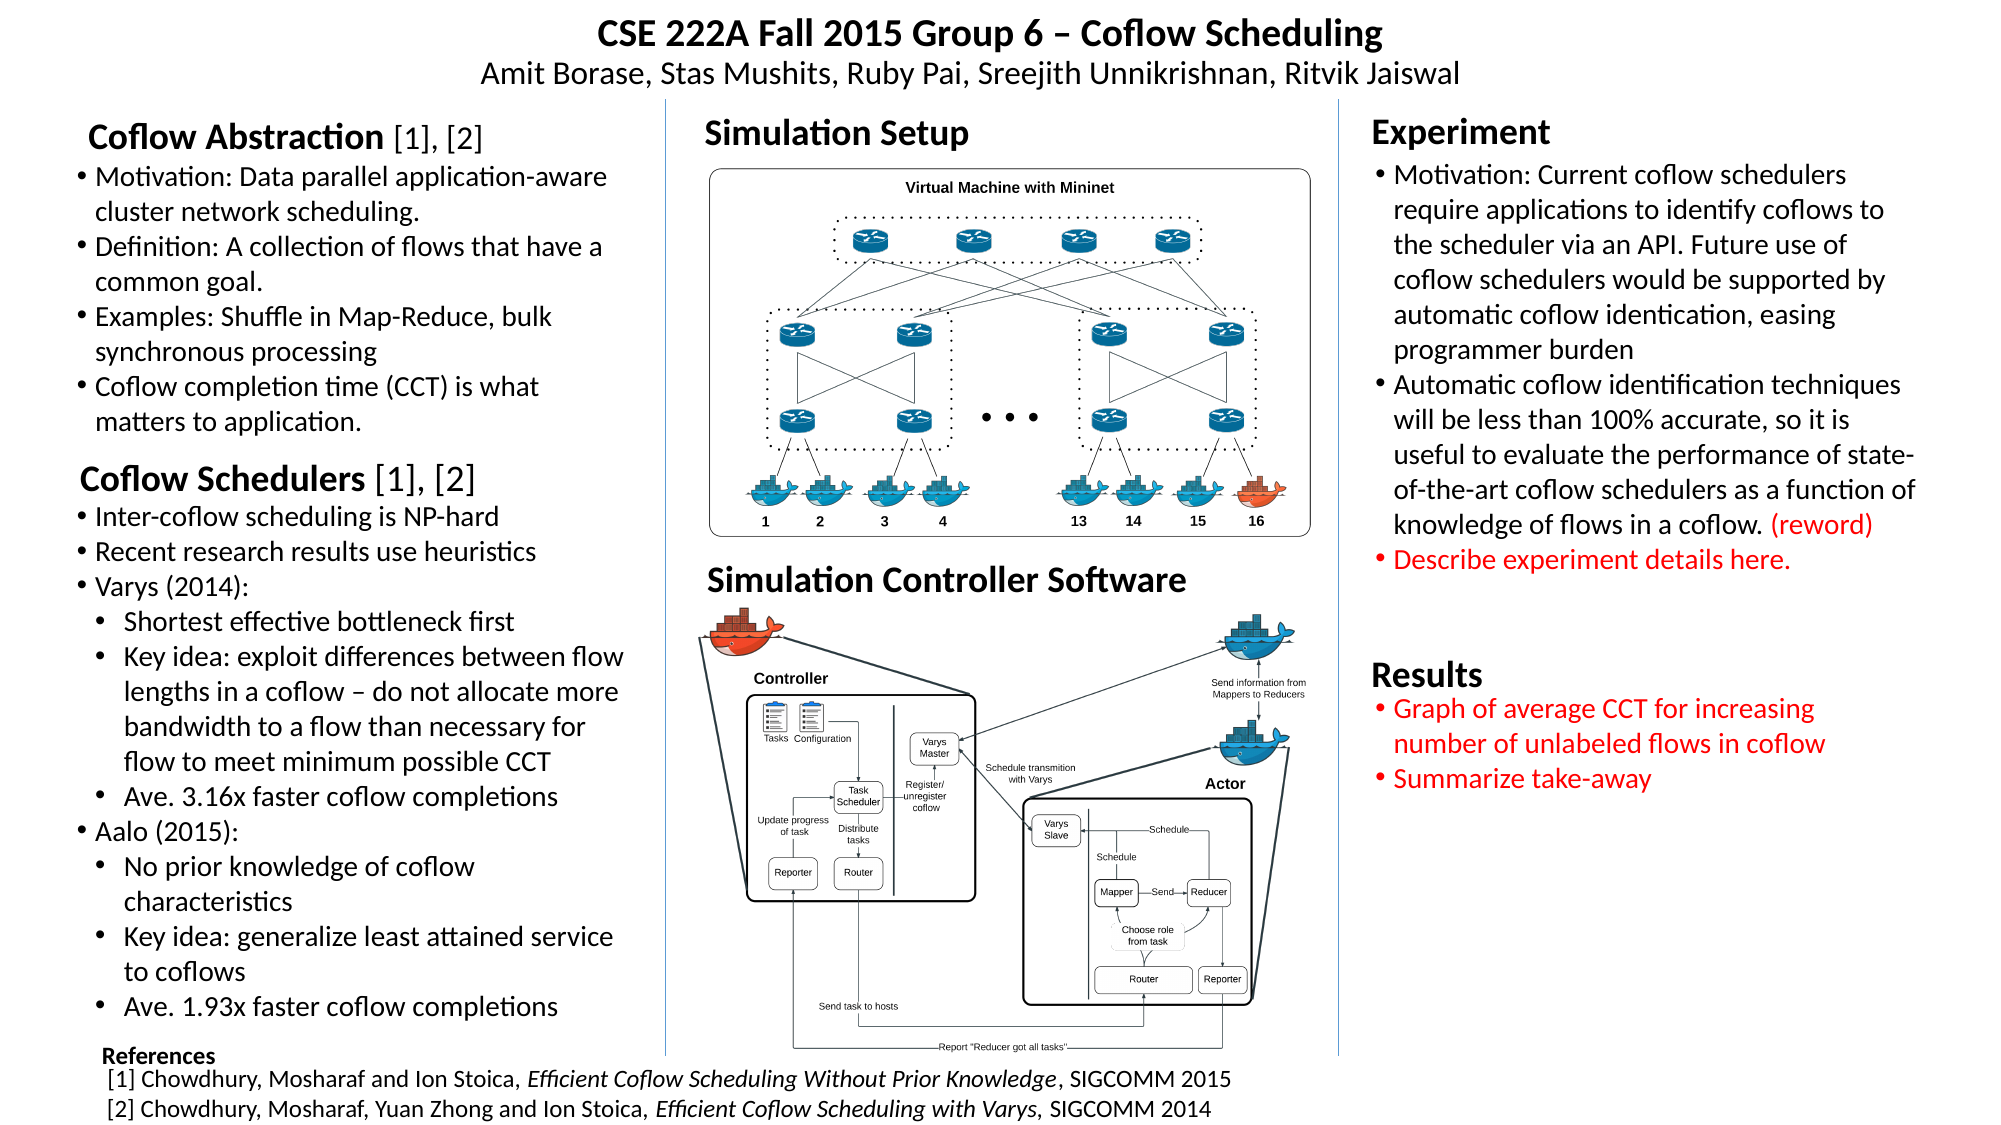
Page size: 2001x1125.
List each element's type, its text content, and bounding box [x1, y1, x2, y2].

text_box Amit Borase, Stas Mushits, Ruby Pai, Sreejith Unnikrishnan, Ritvik Jaiswal [465, 43, 1477, 99]
text_box Graph of average CCT for increasing number of unlabeled flows in coflow Summarize take-away [1360, 681, 1901, 802]
picture [694, 153, 1326, 557]
text_box References [87, 1031, 231, 1077]
text_box Experiment [1356, 99, 1566, 160]
text_box Motivation: Current coflow schedulers require applications to identify coflows to the scheduler via an API. Future use of coflow schedulers would be supported by automatic coflow identication, easing programmer burden Automatic coflow identification techniques will be less than 100% accurate, so it is useful to evaluate the performance of state-of-the-art coflow schedulers as a function of knowledge of flows in a coflow. (reword) Describe experiment details here. [1360, 148, 1940, 583]
text_box Results [1356, 642, 1499, 703]
text_box CSE 222A Fall 2015 Group 6 – Coflow Scheduling [582, 0, 1400, 43]
text_box Coflow Schedulers [1], [2] [65, 446, 510, 490]
picture [687, 596, 1317, 1065]
text_box Inter-coflow scheduling is NP-hard Recent research results use heuristics Varys (2014): Shortest effective bottleneck first Key idea: exploit differences between flow lengths in a coflow – do not allocate more bandwidth to a flow than necessary for flow to meet minimum possible CCT Ave. 3.16x faster coflow completions Aalo (2015): No prior knowledge of coflow characteristics Key idea: generalize least attained service to coflows Ave. 1.93x faster coflow completions [62, 490, 642, 1065]
text_box Motivation: Data parallel application-aware cluster network scheduling. Definition: A collection of flows that have a common goal. Examples: Shuffle in Map-Reduce, bulk synchronous processing Coflow completion time (CCT) is what matters to application. [62, 149, 641, 445]
text_box Coflow Abstraction [1], [2] [73, 104, 499, 149]
text_box [2] Chowdhury, Mosharaf, Yuan Zhong and Ion Stoica, Efficient Coflow Scheduling with Varys, SIGCOMM 2014 [92, 1085, 1228, 1125]
text_box Simulation Controller Software [692, 547, 1203, 596]
text_box Simulation Setup [689, 100, 985, 161]
text_box [1] Chowdhury, Mosharaf and Ion Stoica, Efficient Coflow Scheduling Without Prior Knowledge, SIGCOMM 2015 [92, 1054, 1248, 1100]
